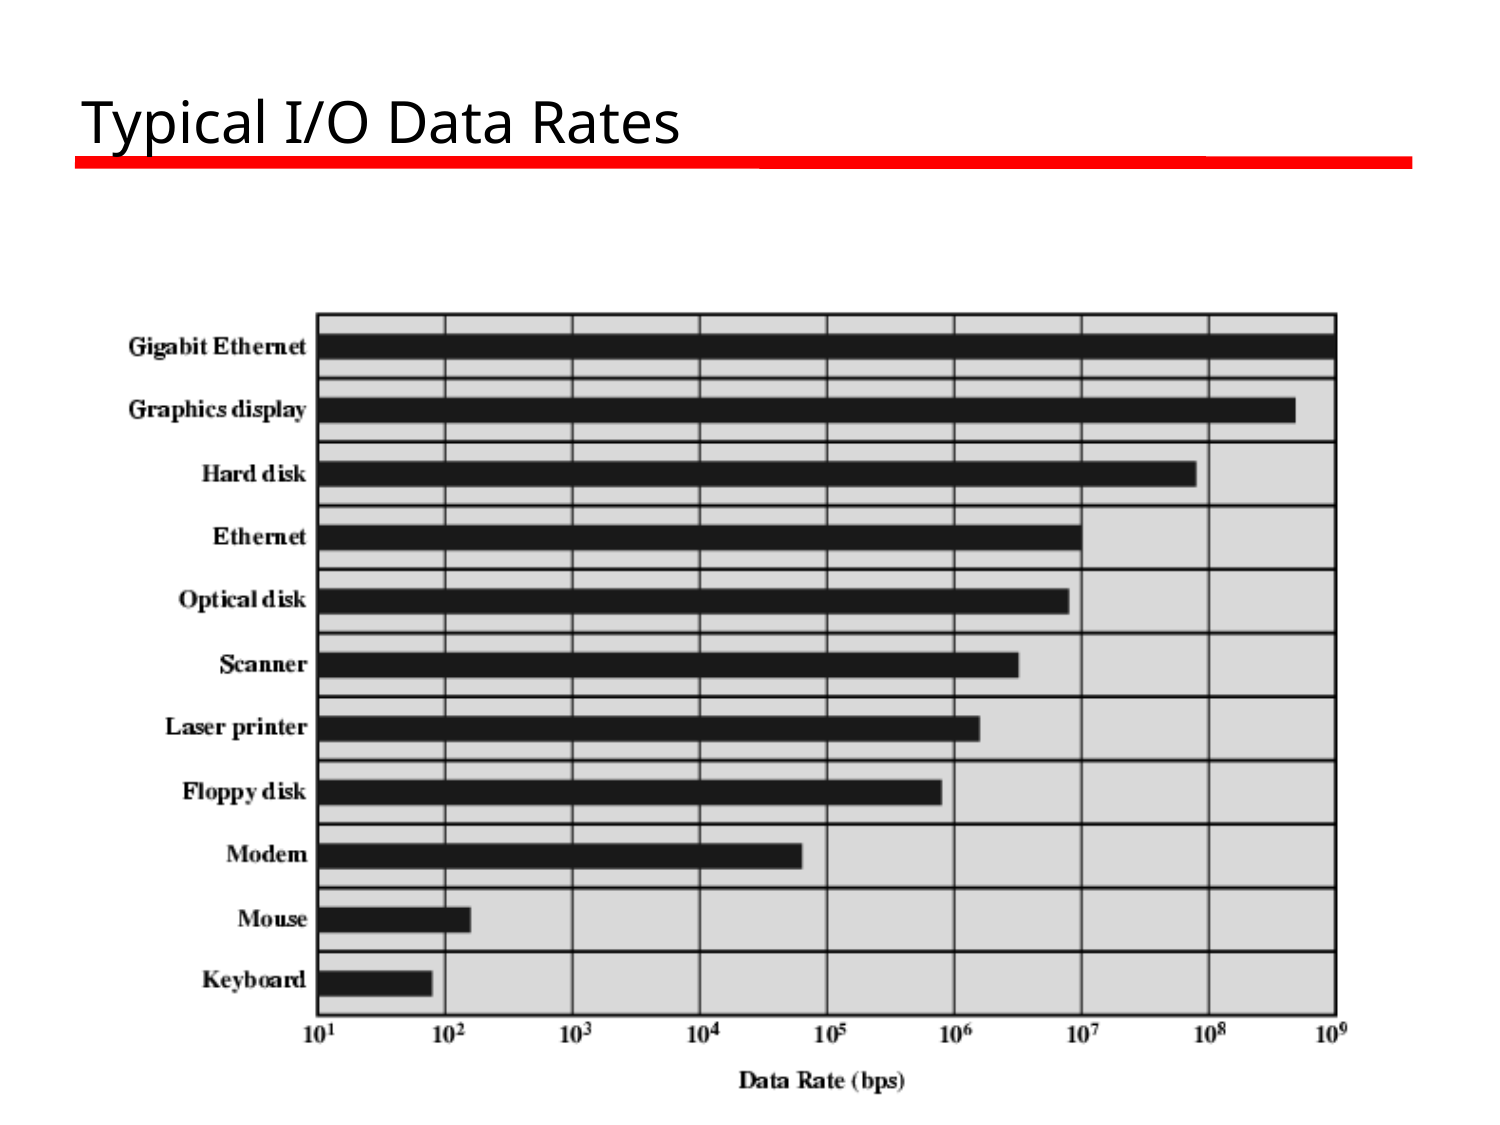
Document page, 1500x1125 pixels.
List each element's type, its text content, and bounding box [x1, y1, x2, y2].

text_box Typical I/O Data Rates [66, 24, 1413, 163]
picture [49, 174, 1451, 1118]
